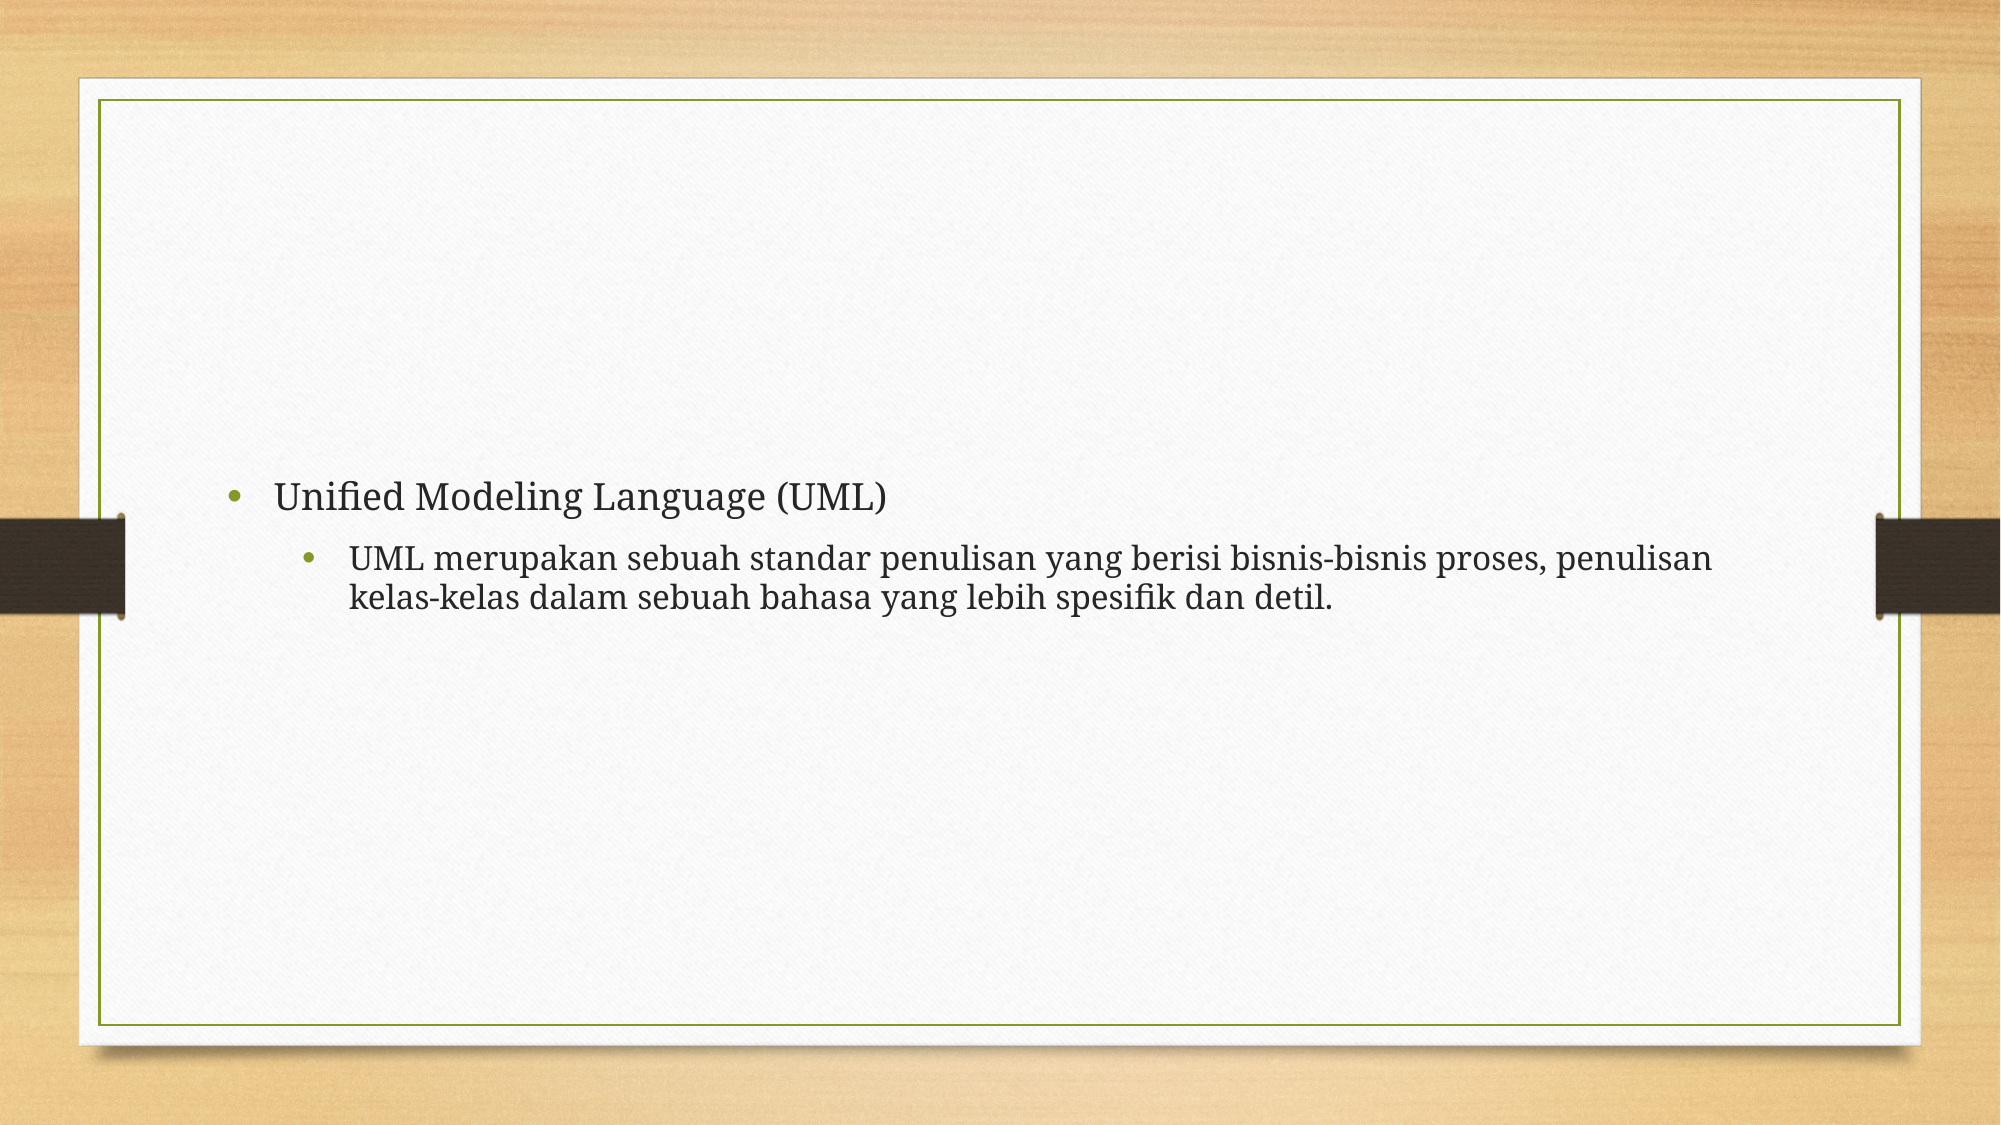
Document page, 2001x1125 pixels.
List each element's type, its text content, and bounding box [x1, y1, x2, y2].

text_box Unified Modeling Language (UML) UML merupakan sebuah standar penulisan yang berisi bisnis-bisnis proses, penulisan kelas-kelas dalam sebuah bahasa yang lebih spesifik dan detil. [212, 465, 1788, 1010]
picture [0, 0, 2001, 1125]
